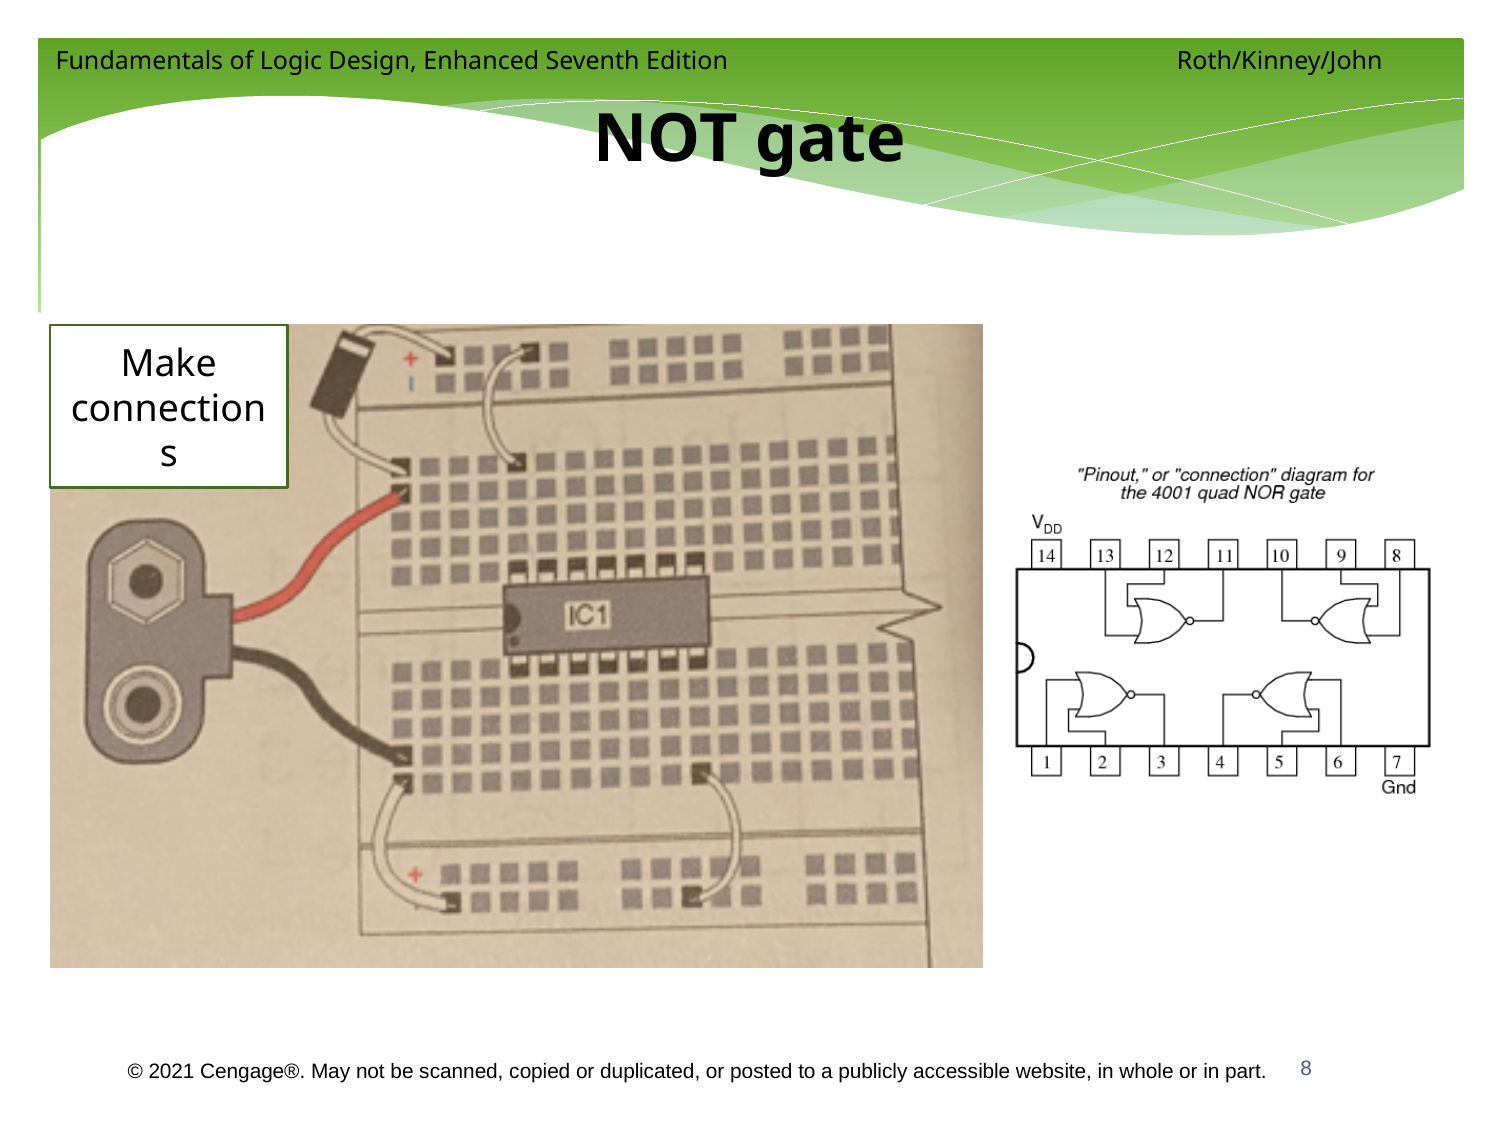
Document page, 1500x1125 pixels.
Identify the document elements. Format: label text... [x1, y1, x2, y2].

picture [49, 324, 983, 968]
slide_number 8 [1210, 1036, 1402, 1097]
picture [1010, 462, 1436, 801]
subtitle NOT gate [105, 87, 1395, 188]
